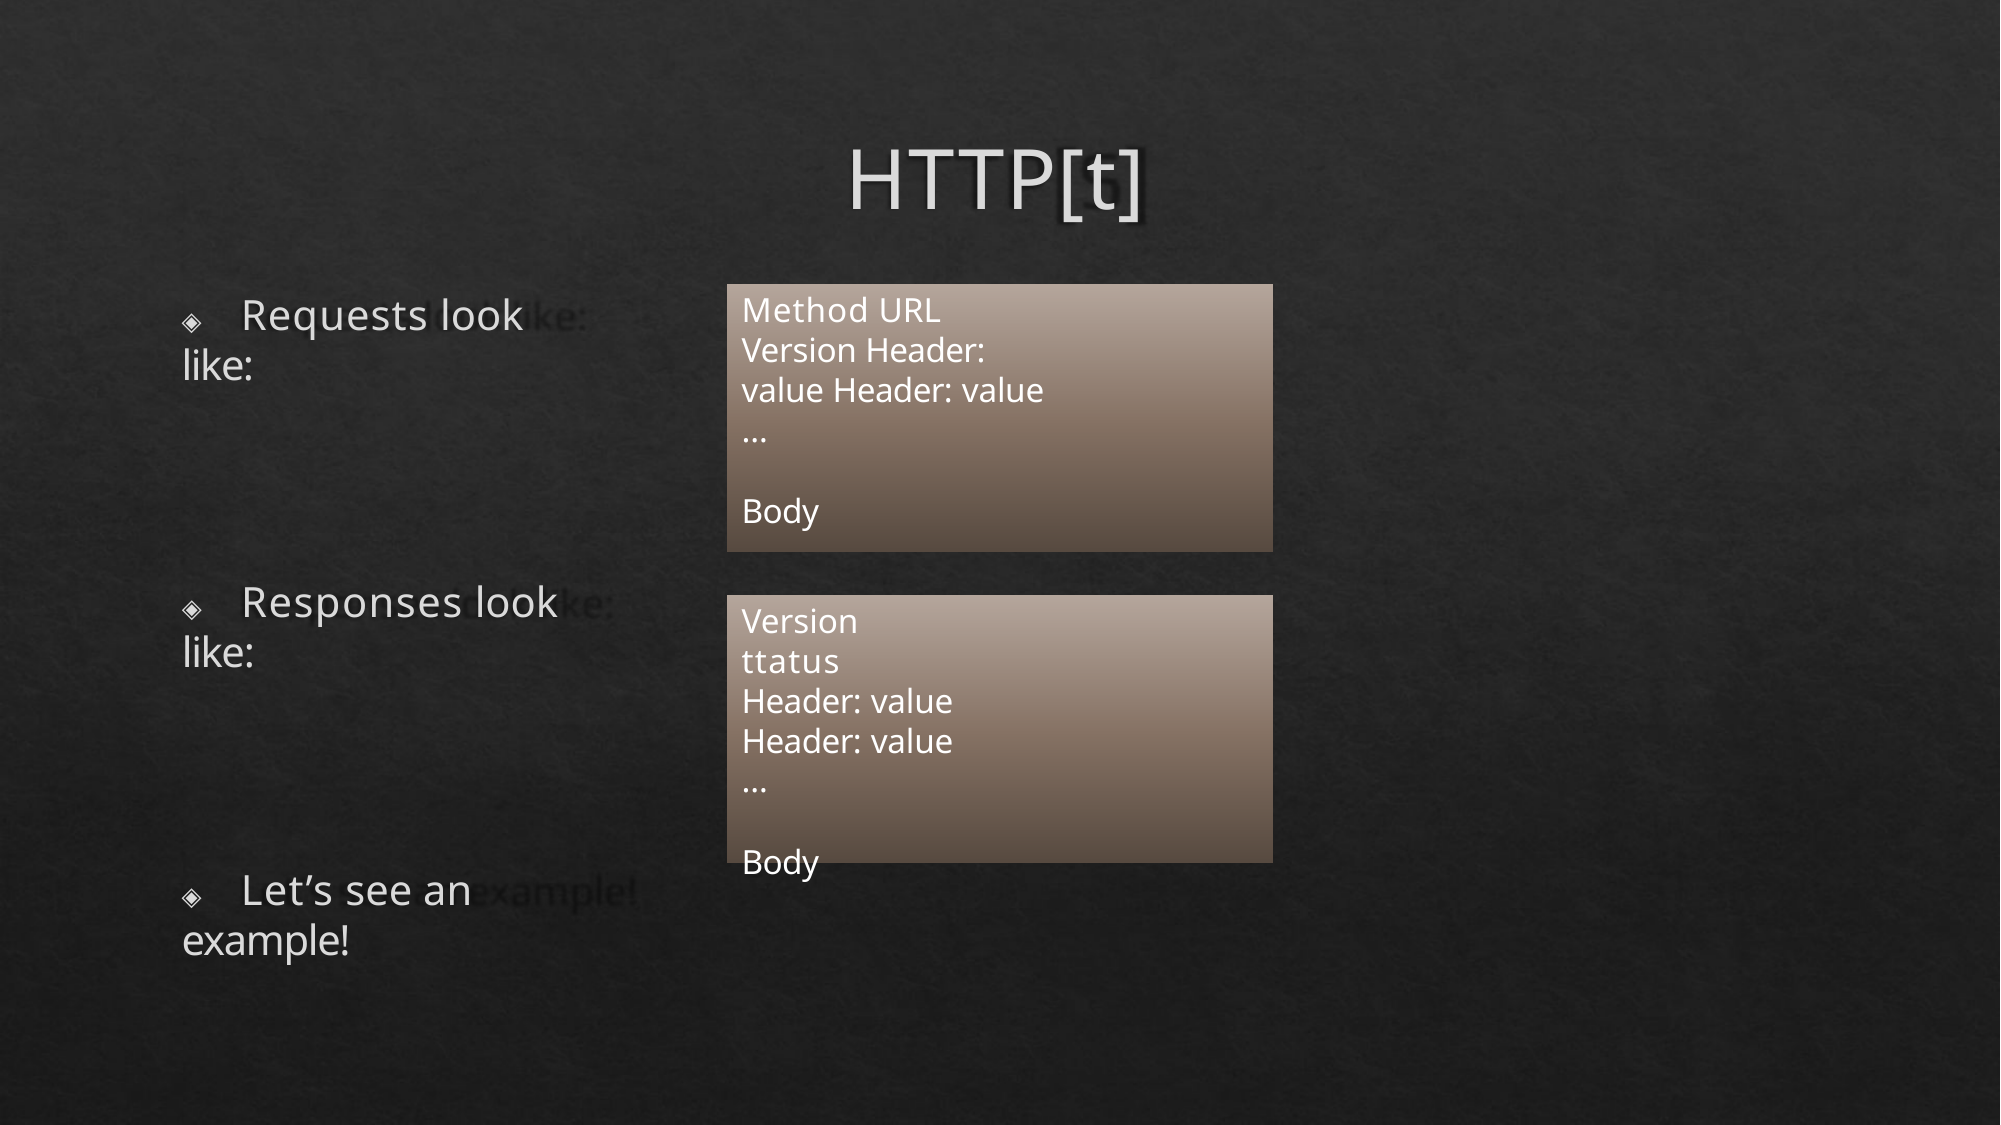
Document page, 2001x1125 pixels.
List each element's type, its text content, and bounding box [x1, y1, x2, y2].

picture [0, 0, 2000, 1125]
title HTTP[t] [252, 124, 1748, 277]
